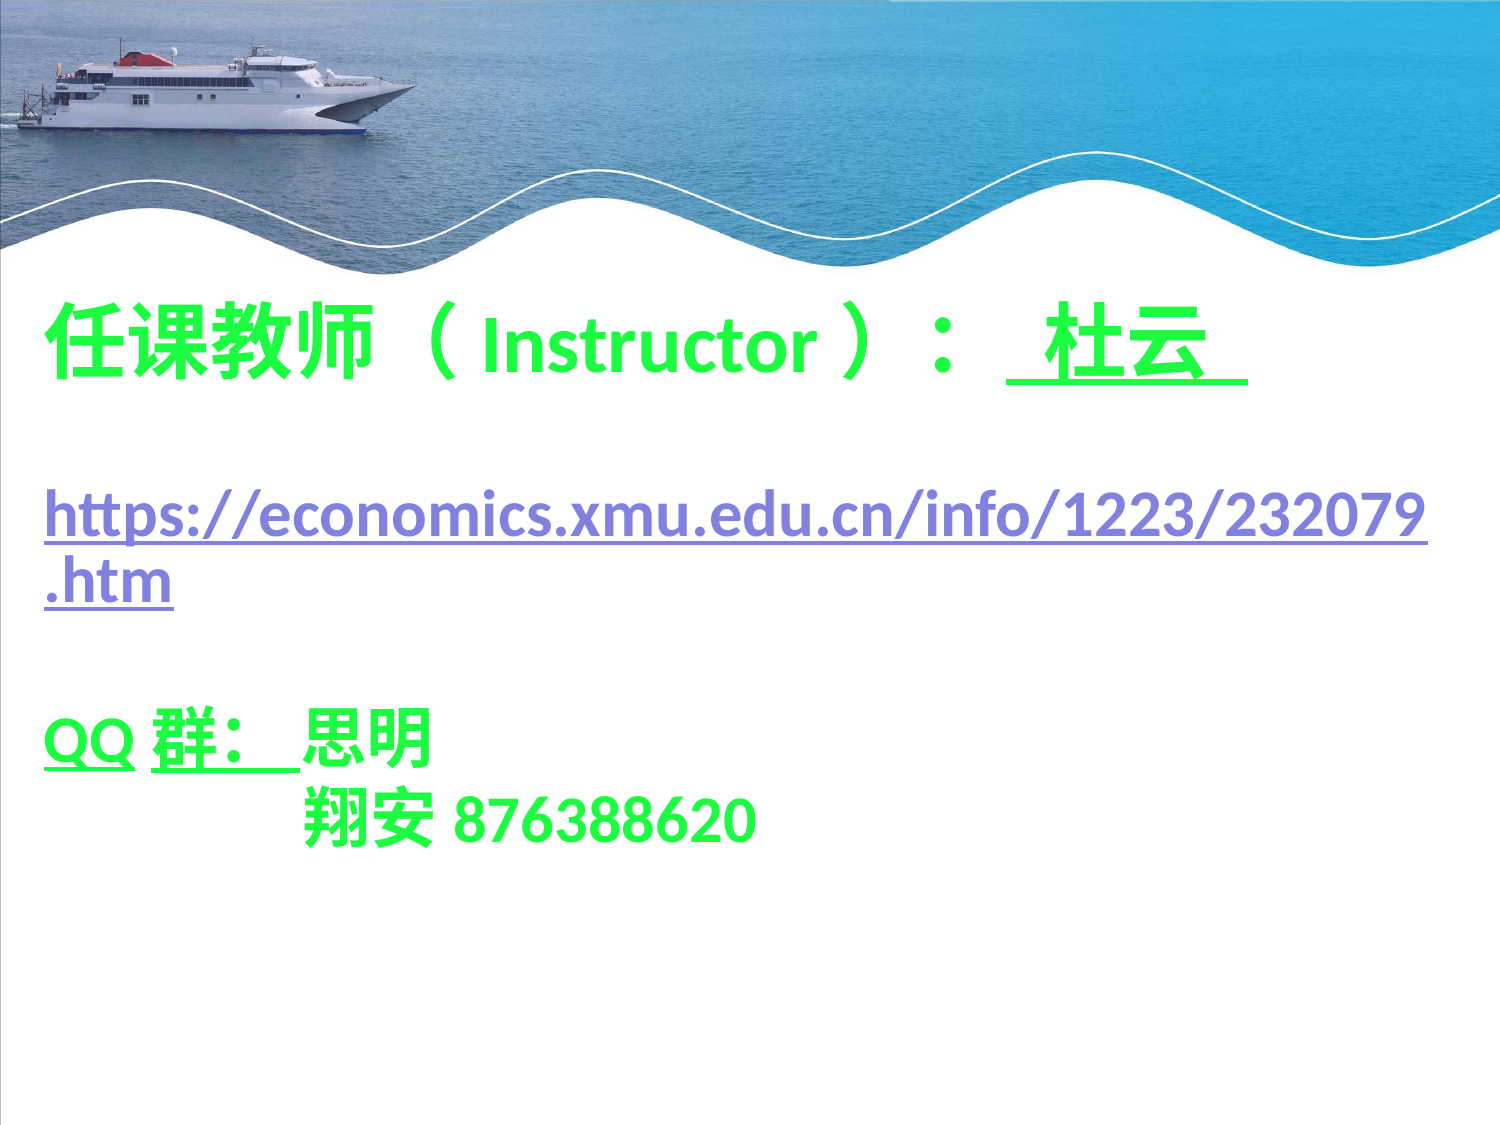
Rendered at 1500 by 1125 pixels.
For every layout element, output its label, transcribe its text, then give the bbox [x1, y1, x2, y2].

picture [0, 0, 1500, 1125]
text_box 任课教师（Instructor）： 杜云 https://economics.xmu.edu.cn/info/1223/232079.htm QQ群： 思明 翔安876388620 [28, 282, 1454, 797]
